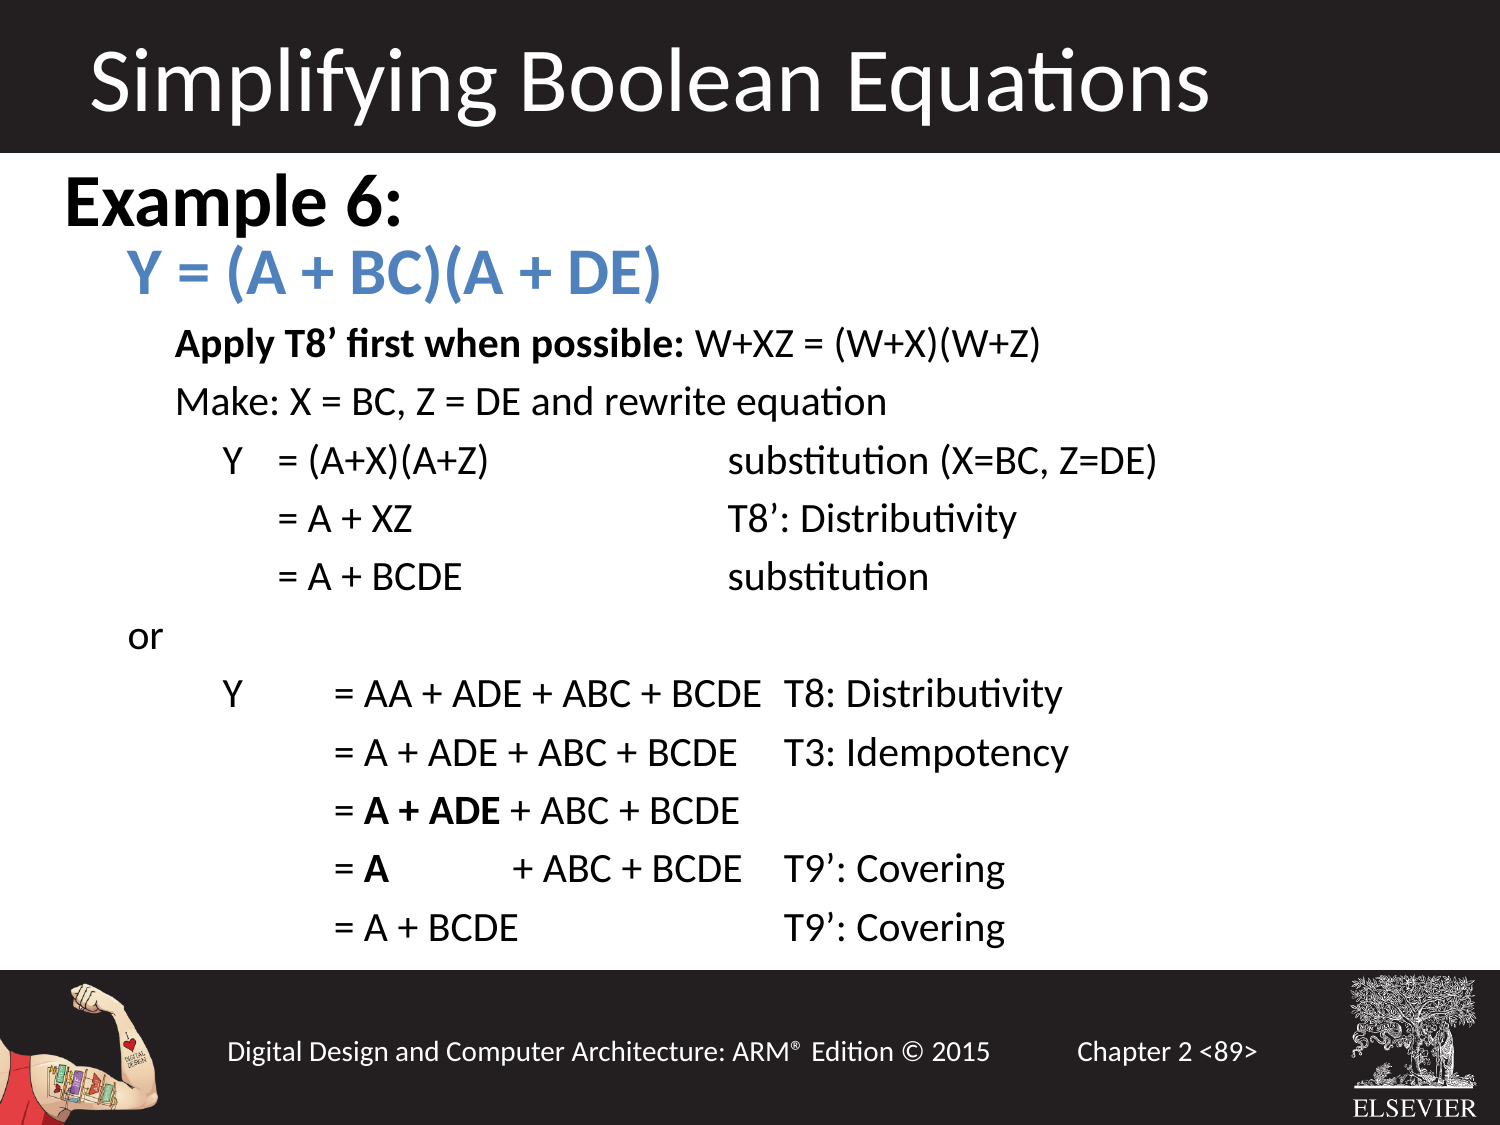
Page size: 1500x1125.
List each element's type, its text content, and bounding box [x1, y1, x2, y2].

picture [1350, 974, 1477, 1117]
text_box Simplifying Boolean Equations [75, 12, 1375, 138]
text_box Example 6: [50, 143, 625, 249]
list Y = (A + BC)(A + DE) Apply T8’ first when possible: W+XZ = (W+X)(W+Z) Make: X = BC, Z = DE and rewrite equation Y = (A+X)(A+Z) substitution (X=BC, Z=DE) = A + XZ T8’: Distributivity = A + BCDE substitution or Y = AA + ADE + ABC + BCDE T8: Distributivity = A + ADE + ABC + BCDE T3: Idempotency = A + ADE + ABC + BCDE = A + ABC + BCDE T9’: Covering = A + BCDE T9’: Covering [112, 220, 1463, 963]
picture [0, 979, 163, 1125]
